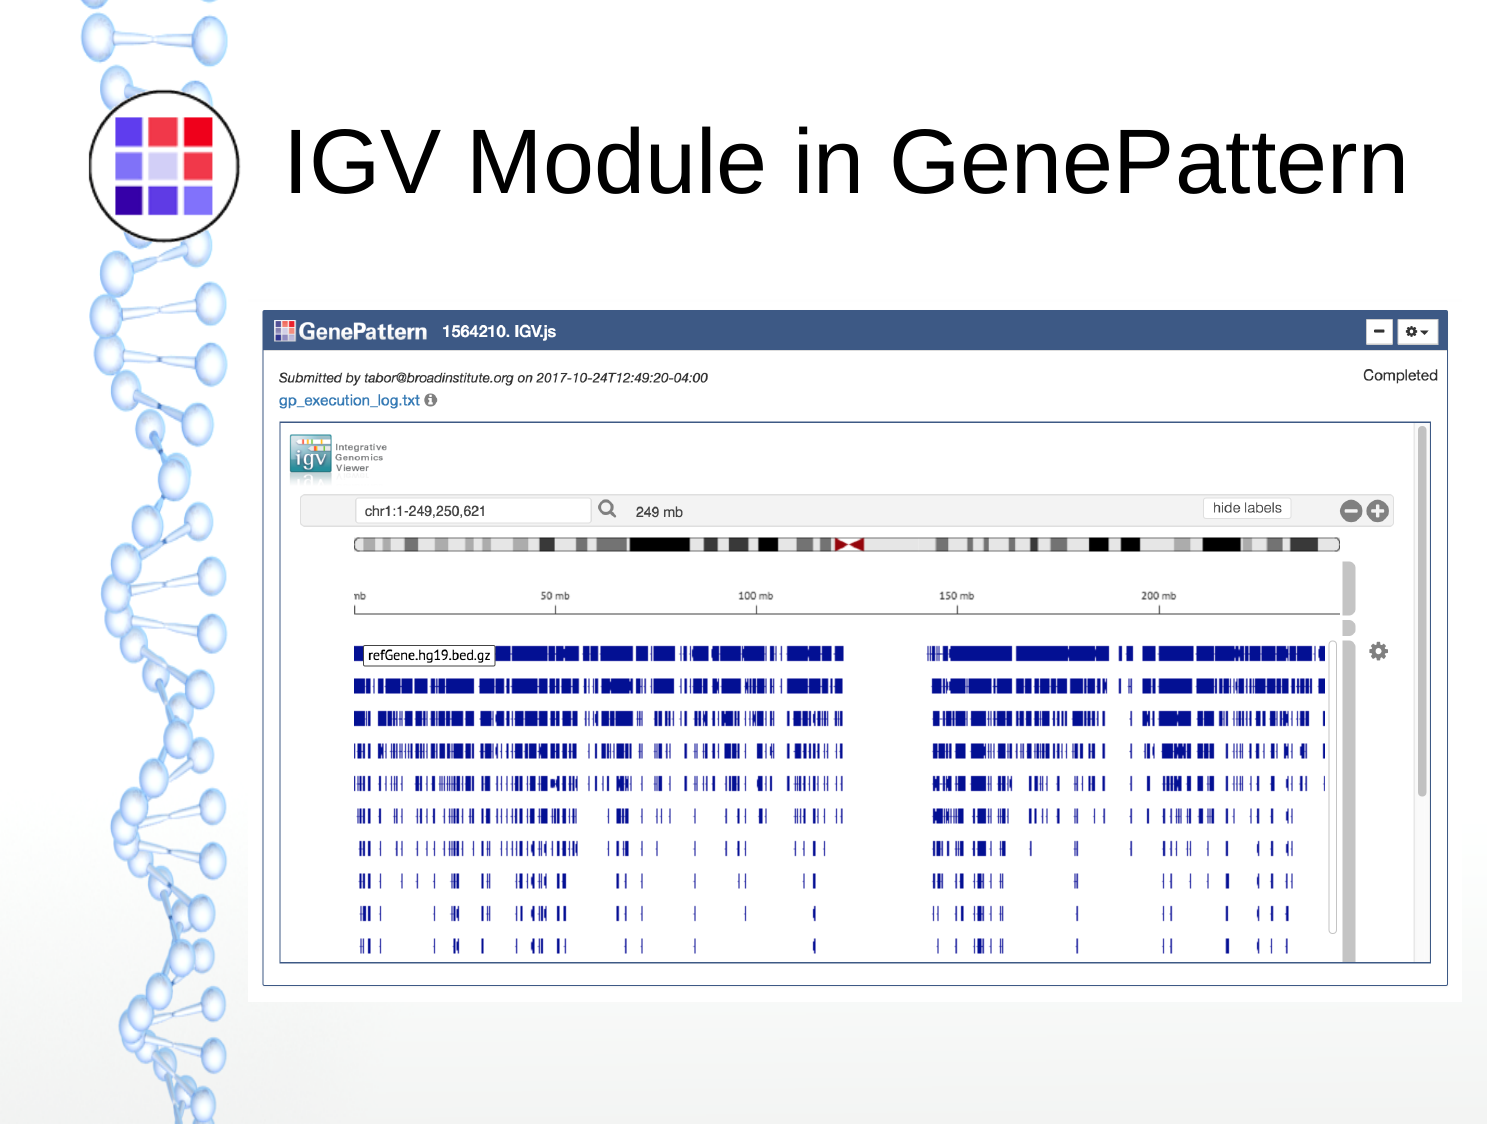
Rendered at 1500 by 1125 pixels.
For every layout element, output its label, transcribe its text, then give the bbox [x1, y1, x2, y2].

picture [0, 0, 1487, 1124]
text_box IGV Module in GenePattern [283, 36, 1424, 278]
